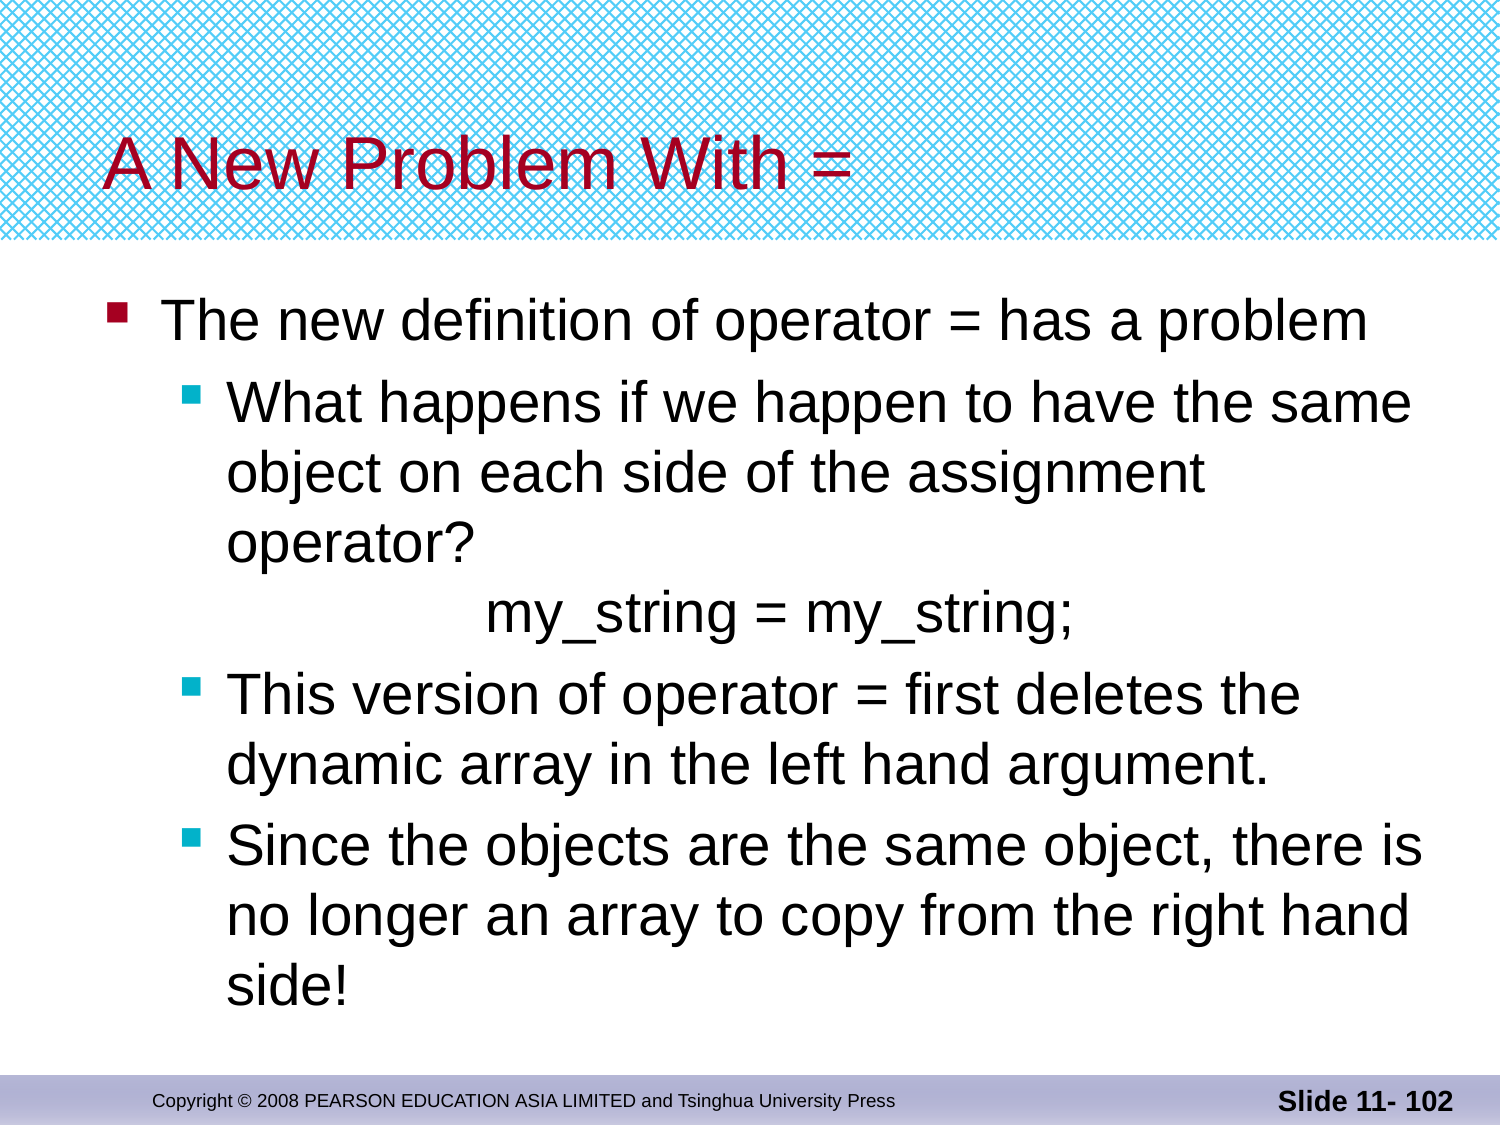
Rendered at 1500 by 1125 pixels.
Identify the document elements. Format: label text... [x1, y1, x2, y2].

list The new definition of operator = has a problem What happens if we happen to have the same object on each side of the assignment operator? my_string = my_string; This version of operator = first deletes the dynamic array in the left hand argument. Since the objects are the same object, there is no longer an array to copy from the right hand side! [89, 275, 1450, 1025]
title A New Problem With = [87, 49, 1450, 213]
slide_number Slide 11- 102 [1156, 1050, 1469, 1125]
